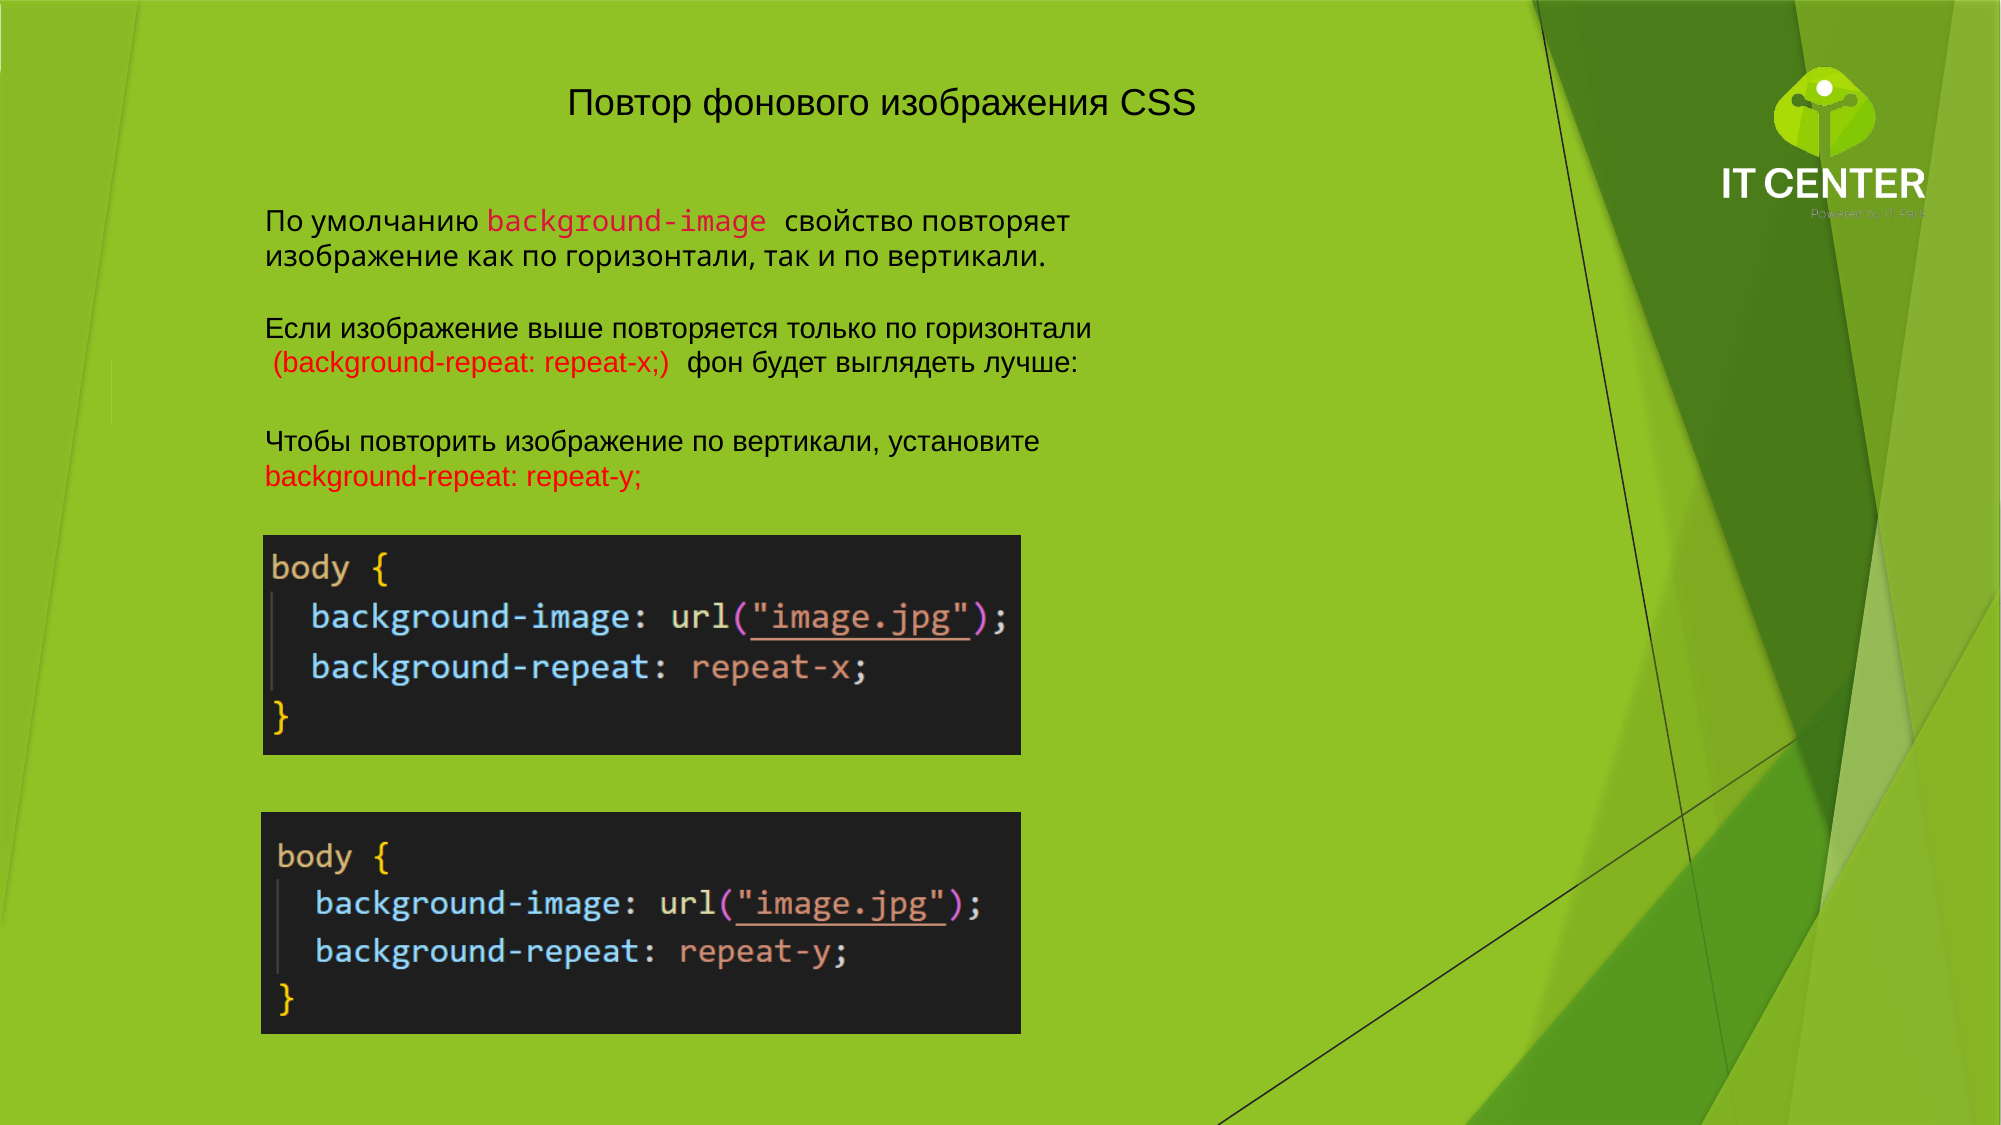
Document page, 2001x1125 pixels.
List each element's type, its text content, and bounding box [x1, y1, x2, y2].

text_box Чтобы повторить изображение по вертикали, установите background-repeat: repeat-y; [249, 415, 1250, 500]
text_box Если изображение выше повторяется только по горизонтали (background-repeat: repeat-x;) фон будет выглядеть лучше: [249, 301, 1250, 387]
text_box По умолчанию background-image свойство повторяет изображение как по горизонтали, так и по вертикали. [249, 195, 1250, 281]
text_box Повтор фонового изображения CSS [552, 70, 1389, 131]
picture [1671, 42, 1988, 247]
picture [261, 811, 1022, 1035]
picture [262, 534, 1022, 756]
